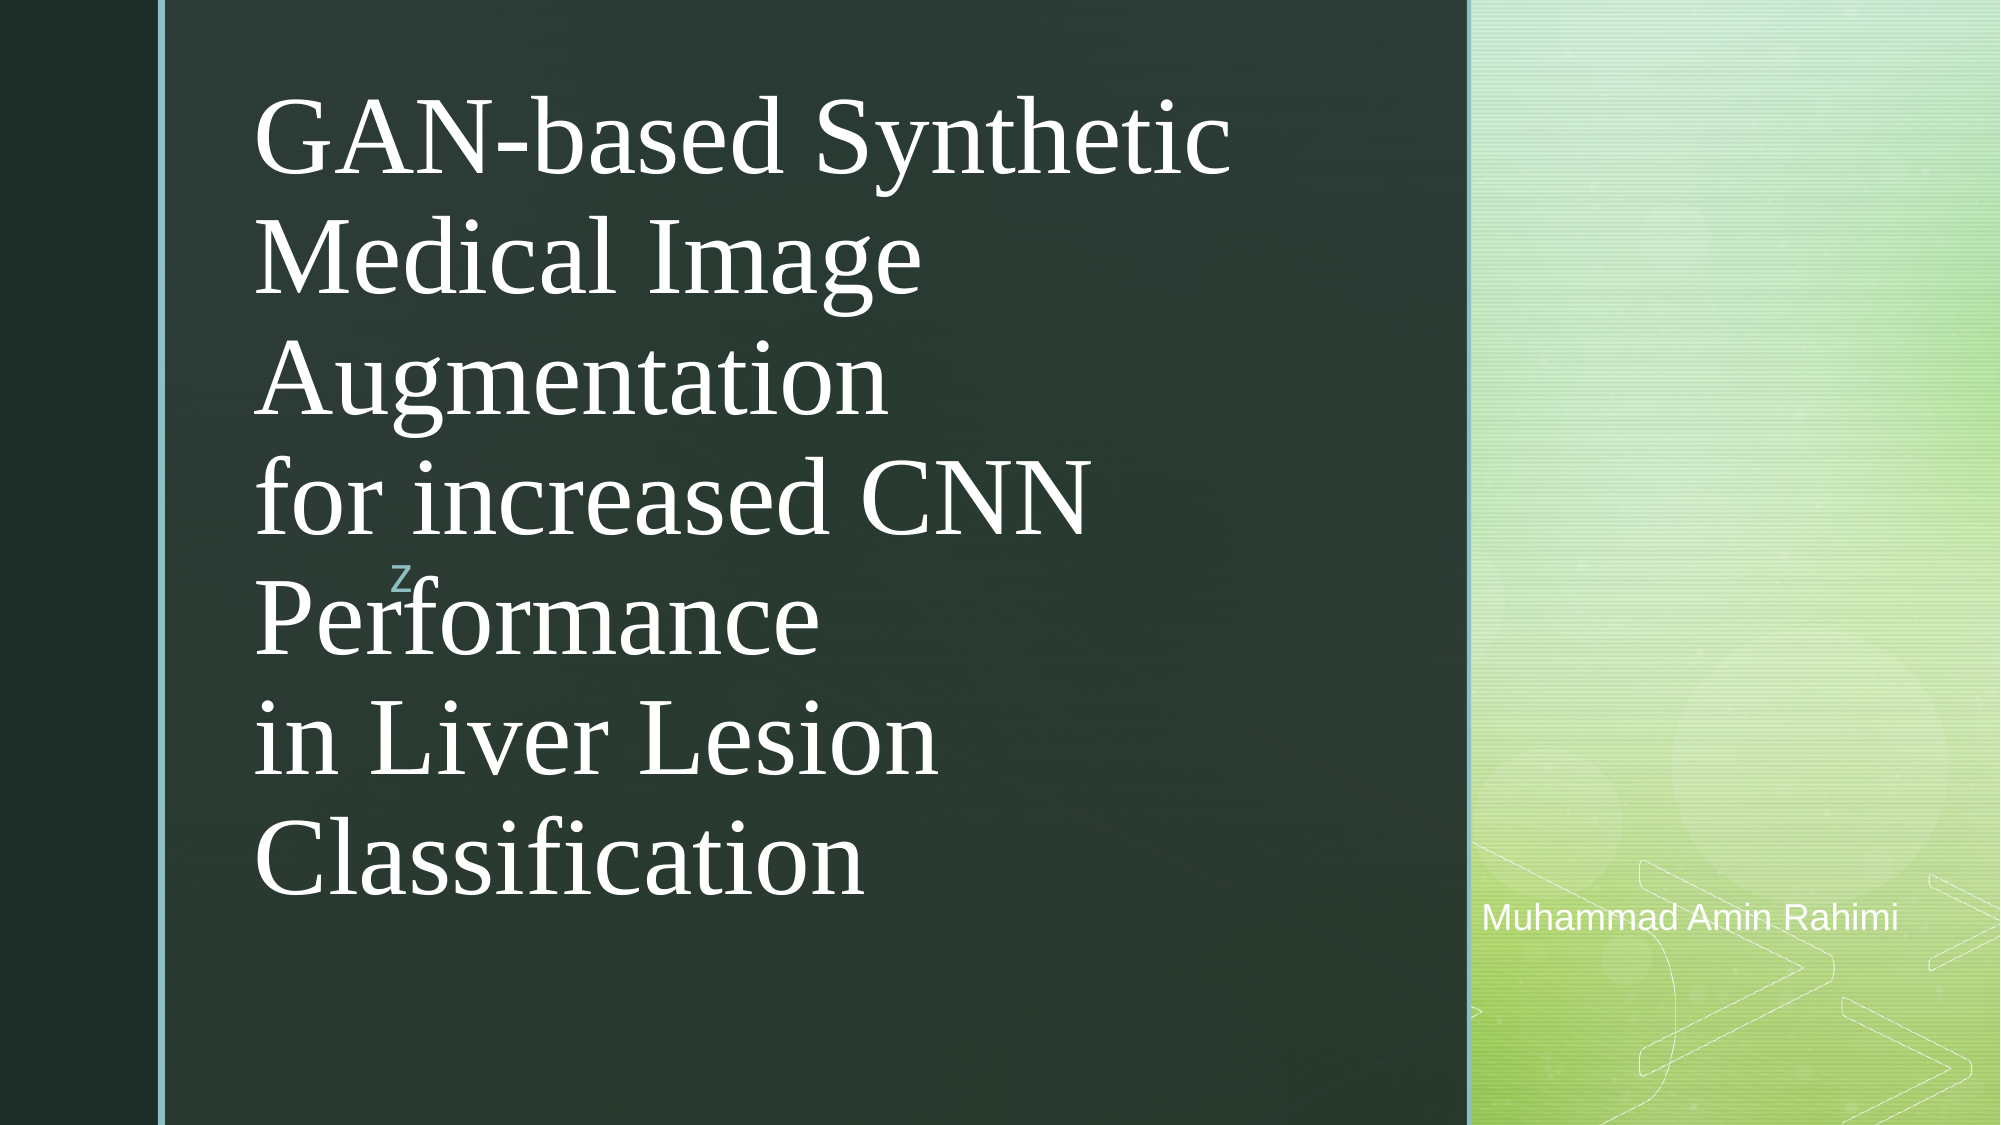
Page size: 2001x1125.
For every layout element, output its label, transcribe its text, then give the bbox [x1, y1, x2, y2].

picture [1472, 0, 2001, 1125]
title GAN-based Synthetic Medical Image Augmentation for increased CNN Performance in Liver Lesion Classification [238, 70, 1580, 935]
subtitle Muhammad Amin Rahimi [1466, 713, 2000, 946]
